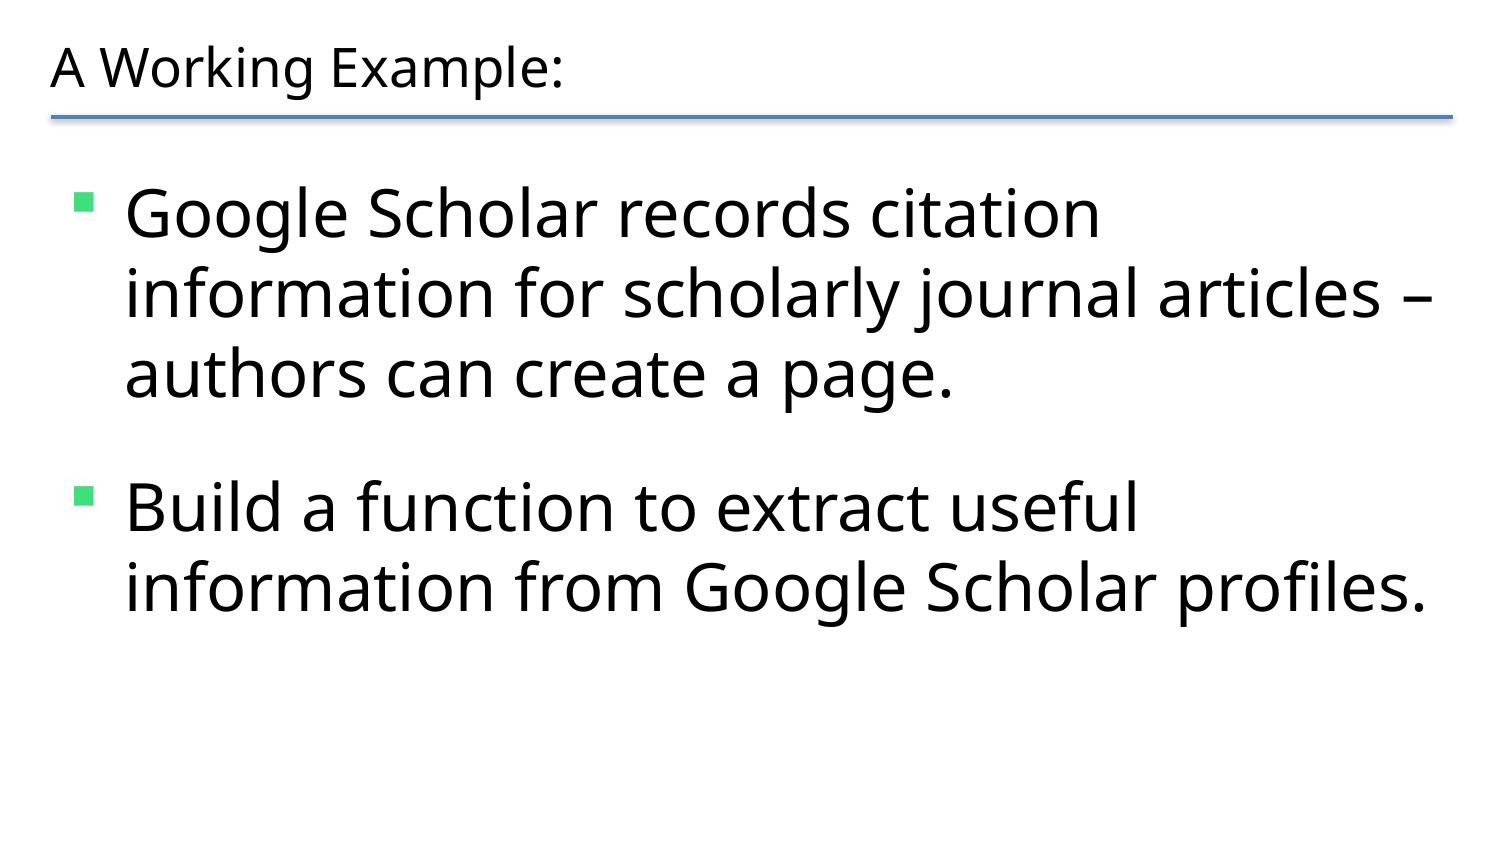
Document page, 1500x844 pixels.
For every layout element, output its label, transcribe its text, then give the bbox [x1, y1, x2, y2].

list Google Scholar records citation information for scholarly journal articles – authors can create a page. Build a function to extract useful information from Google Scholar profiles. [53, 163, 1453, 772]
title A Working Example: [35, 25, 1386, 107]
